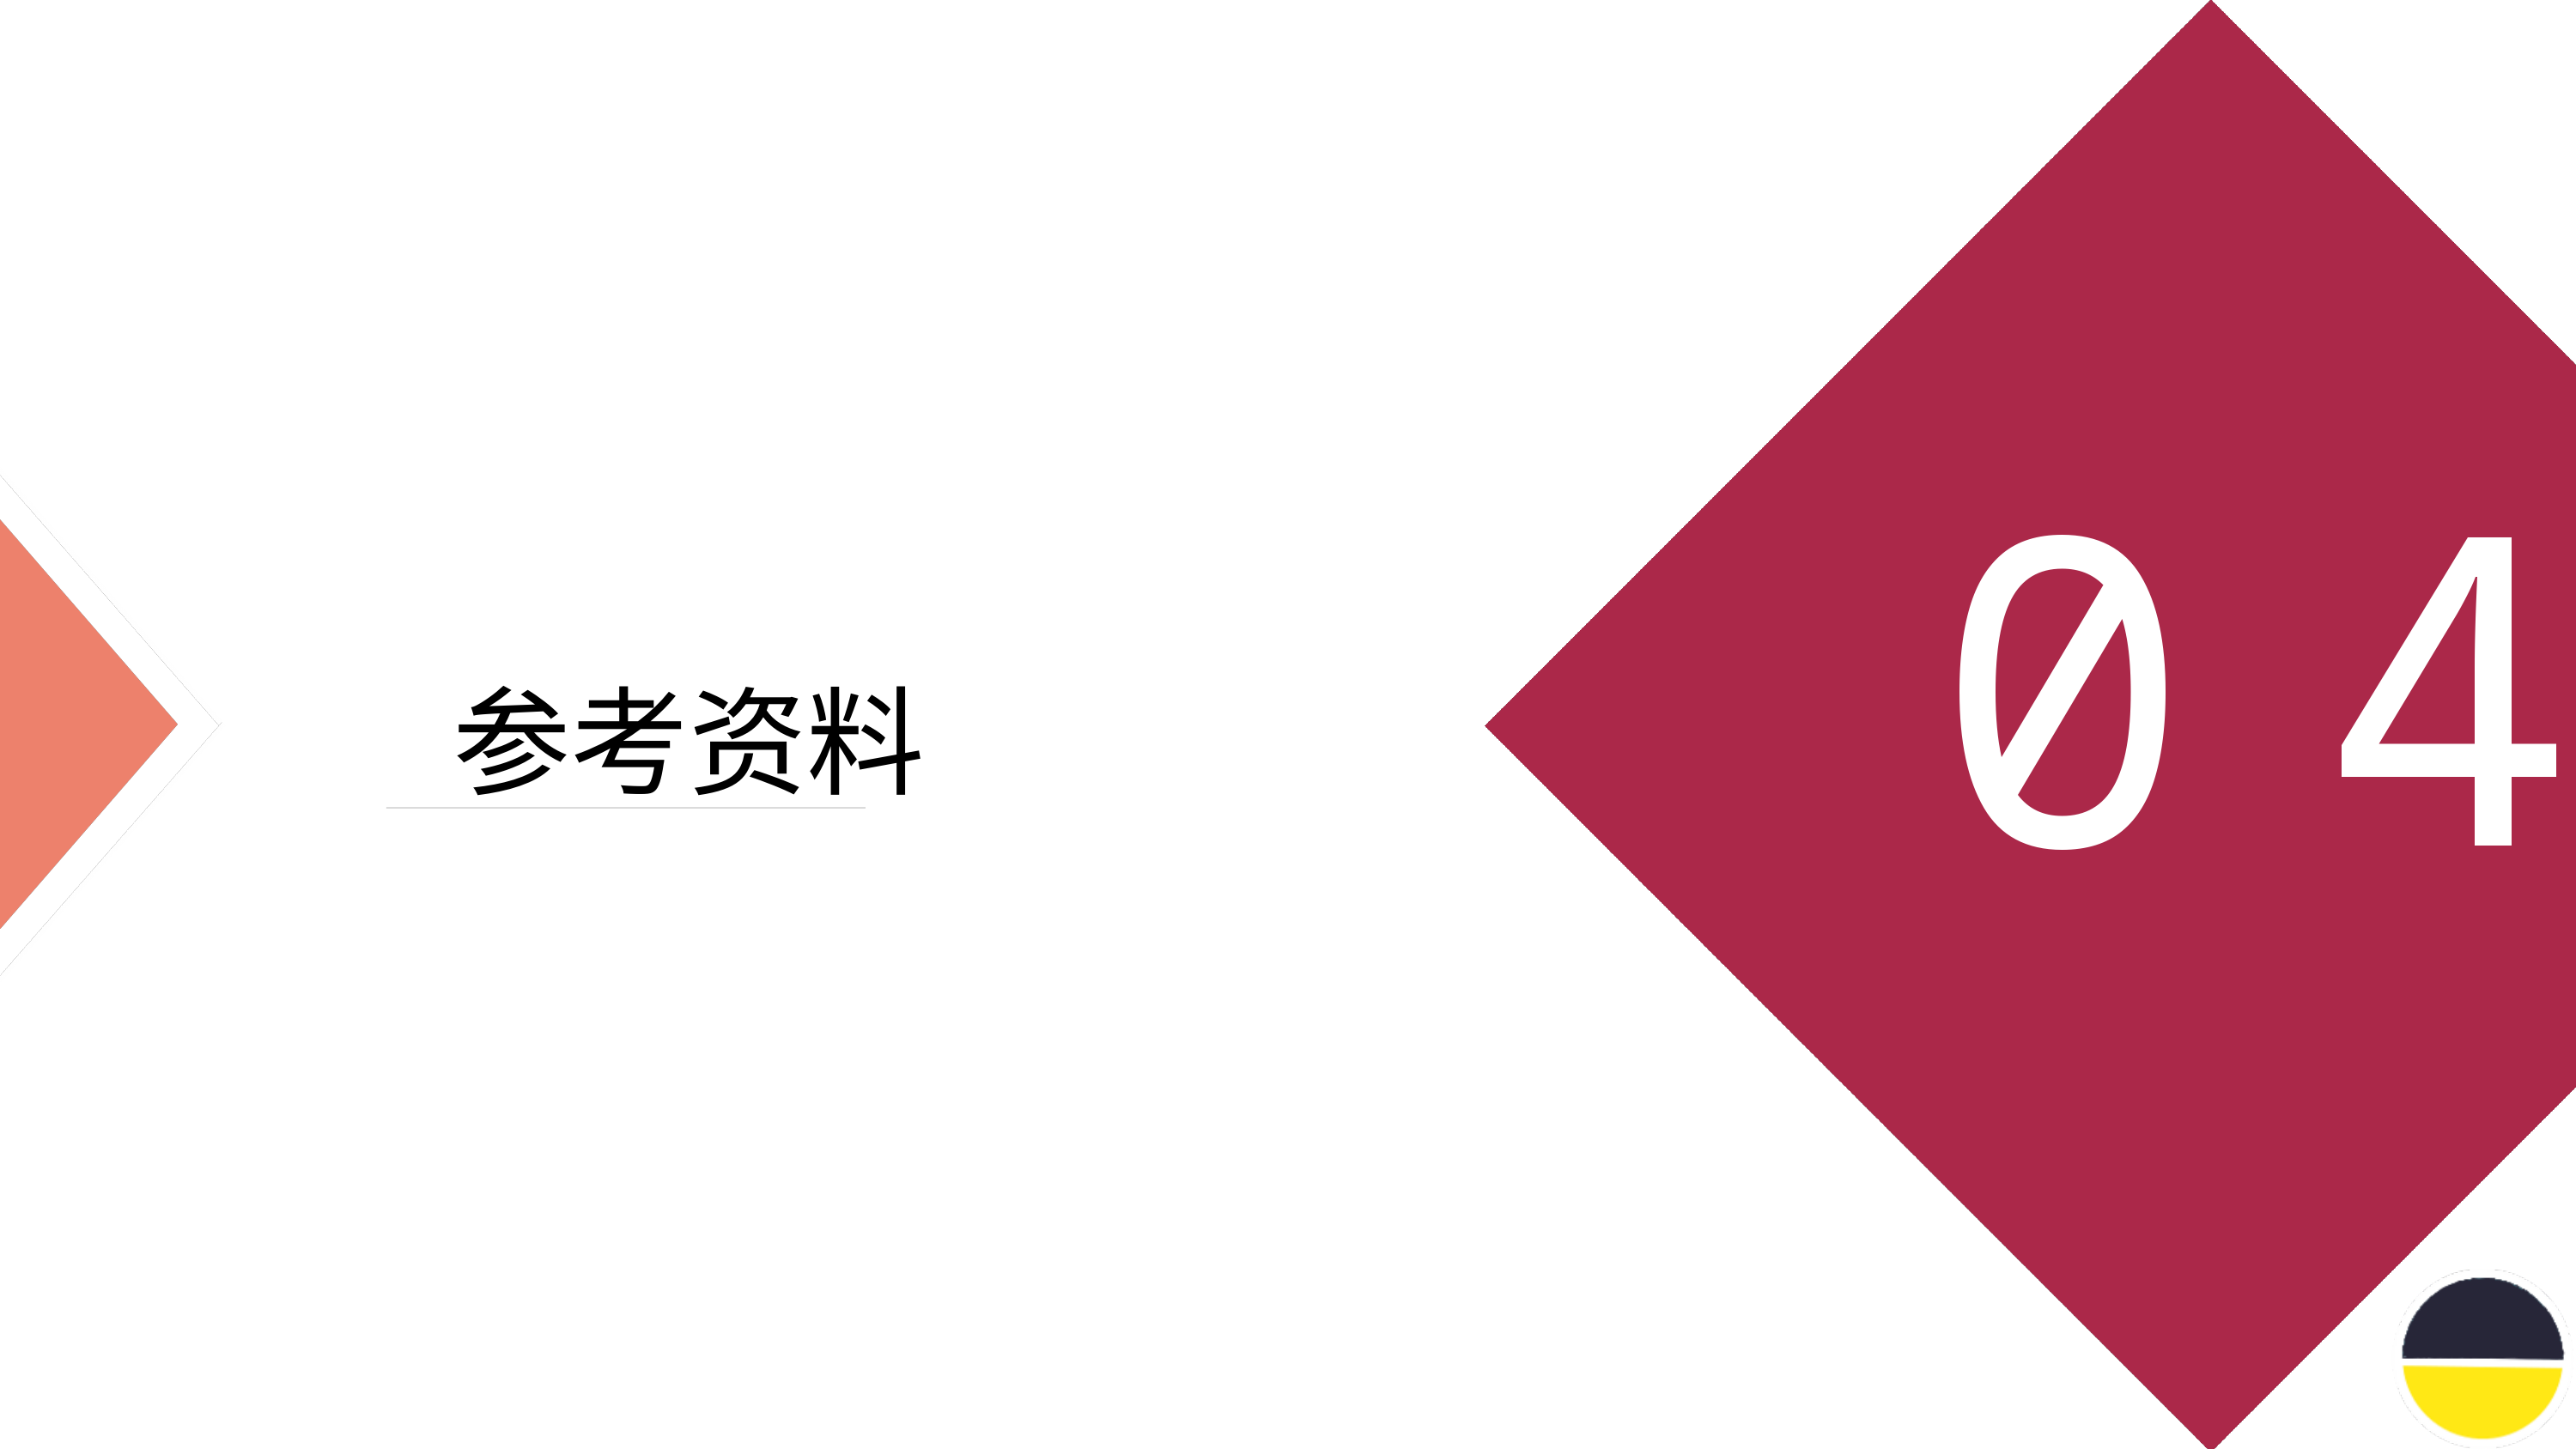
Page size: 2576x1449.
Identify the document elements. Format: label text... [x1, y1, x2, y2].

picture [1485, 1, 2576, 1449]
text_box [0, 415, 226, 1036]
text_box 参考资料 [440, 661, 1364, 815]
picture [386, 800, 866, 815]
